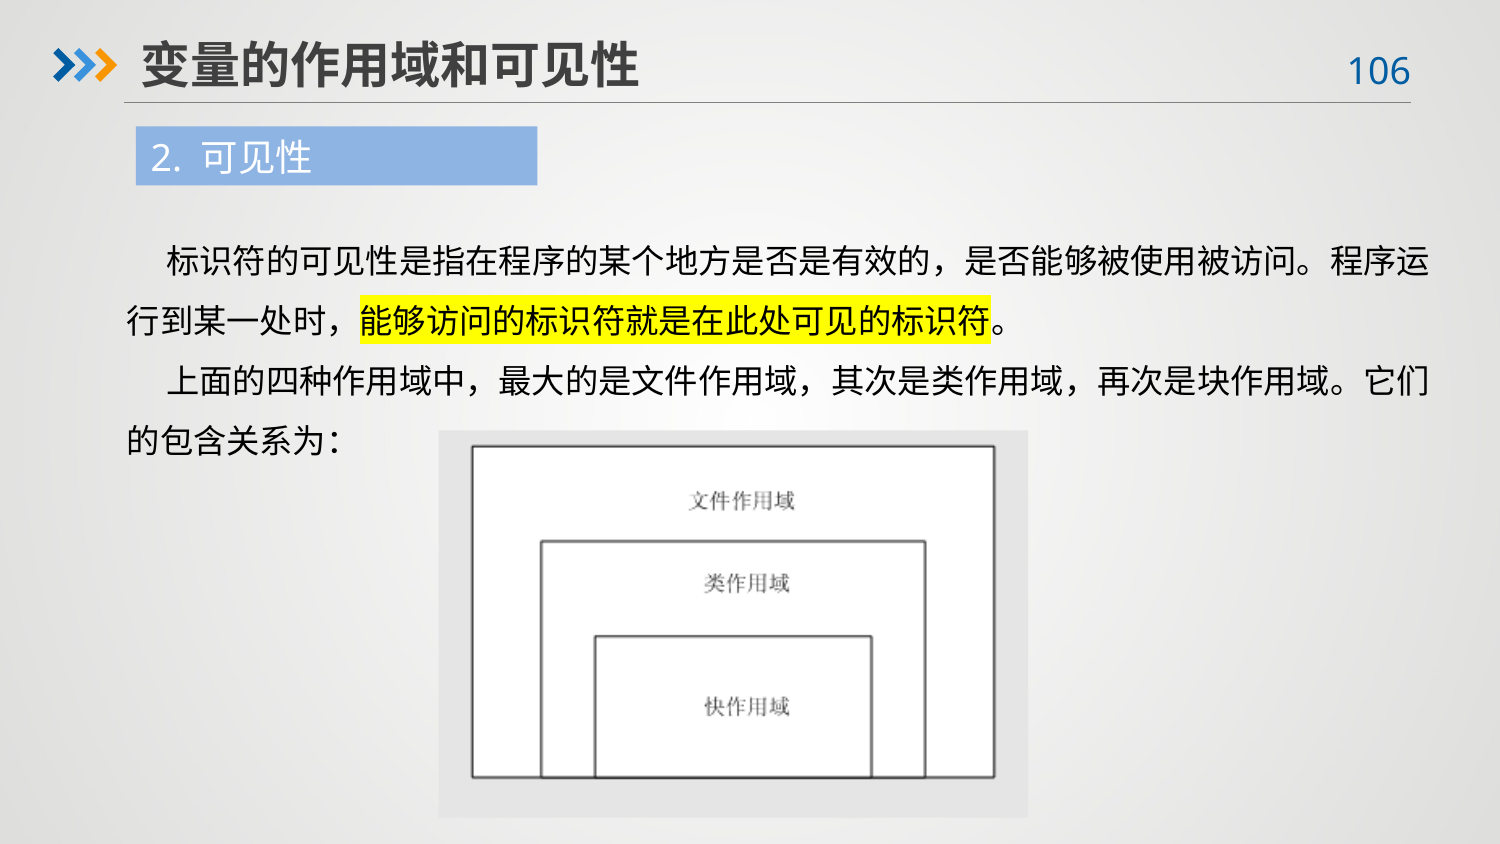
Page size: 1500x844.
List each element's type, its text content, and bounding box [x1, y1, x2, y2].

text_box [437, 428, 1030, 820]
text_box 变量的作用域和可见性 [140, 32, 845, 95]
picture [0, 0, 1500, 844]
text_box 2. 可见性 [134, 124, 539, 188]
text_box 标识符的可见性是指在程序的某个地方是否是有效的，是否能够被使用被访问。程序运行到某一处时，能够访问的标识符就是在此处可见的标识符。 上面的四种作用域中，最大的是文件作用域，其次是类作用域，再次是块作用域。它们的包含关系为： [112, 213, 1447, 468]
